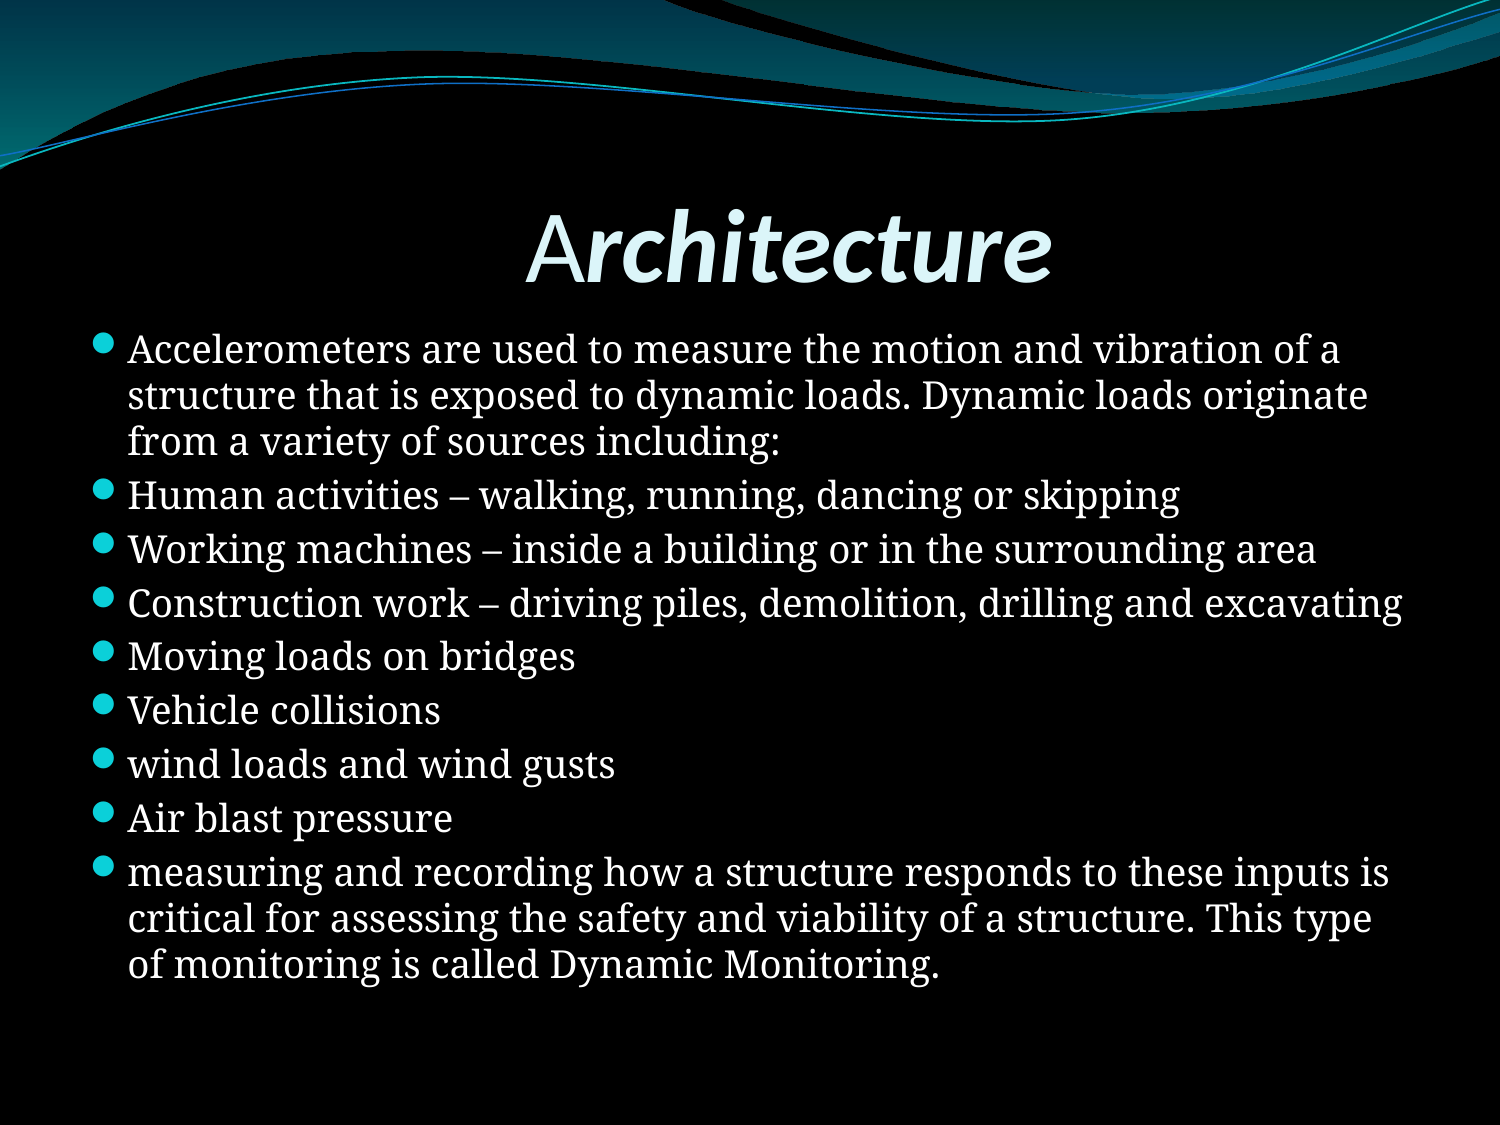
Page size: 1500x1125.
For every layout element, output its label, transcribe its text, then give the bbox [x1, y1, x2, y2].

title Architecture [75, 115, 1425, 303]
list Accelerometers are used to measure the motion and vibration of a structure that is exposed to dynamic loads. Dynamic loads originate from a variety of sources including: Human activities – walking, running, dancing or skipping Working machines – inside a building or in the surrounding area Construction work – driving piles, demolition, drilling and excavating Moving loads on bridges Vehicle collisions wind loads and wind gusts Air blast pressure measuring and recording how a structure responds to these inputs is critical for assessing the safety and viability of a structure. This type of monitoring is called Dynamic Monitoring. [75, 317, 1425, 1038]
